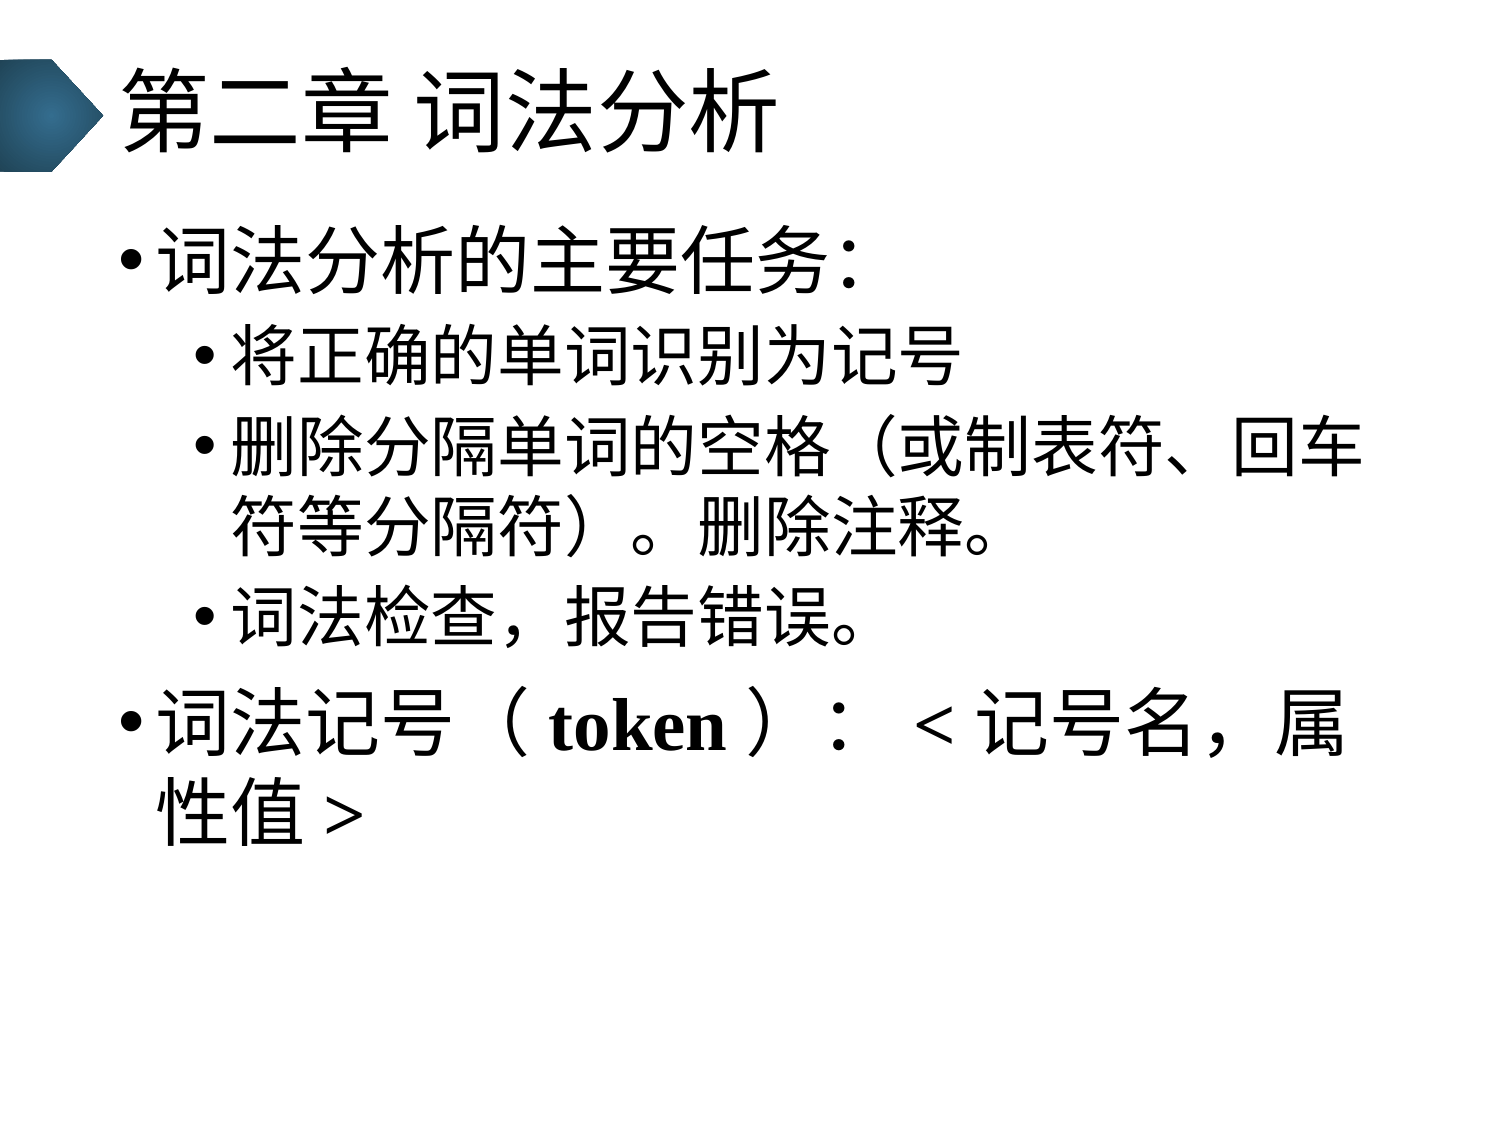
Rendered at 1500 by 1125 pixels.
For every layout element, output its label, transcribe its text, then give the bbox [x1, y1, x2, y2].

list 词法分析的主要任务： 将正确的单词识别为记号 删除分隔单词的空格（或制表符、回车符等分隔符）。删除注释。 词法检查，报告错误。 词法记号（token）：<记号名，属性值> [103, 206, 1397, 1014]
title 第二章 词法分析 [103, 37, 1397, 194]
